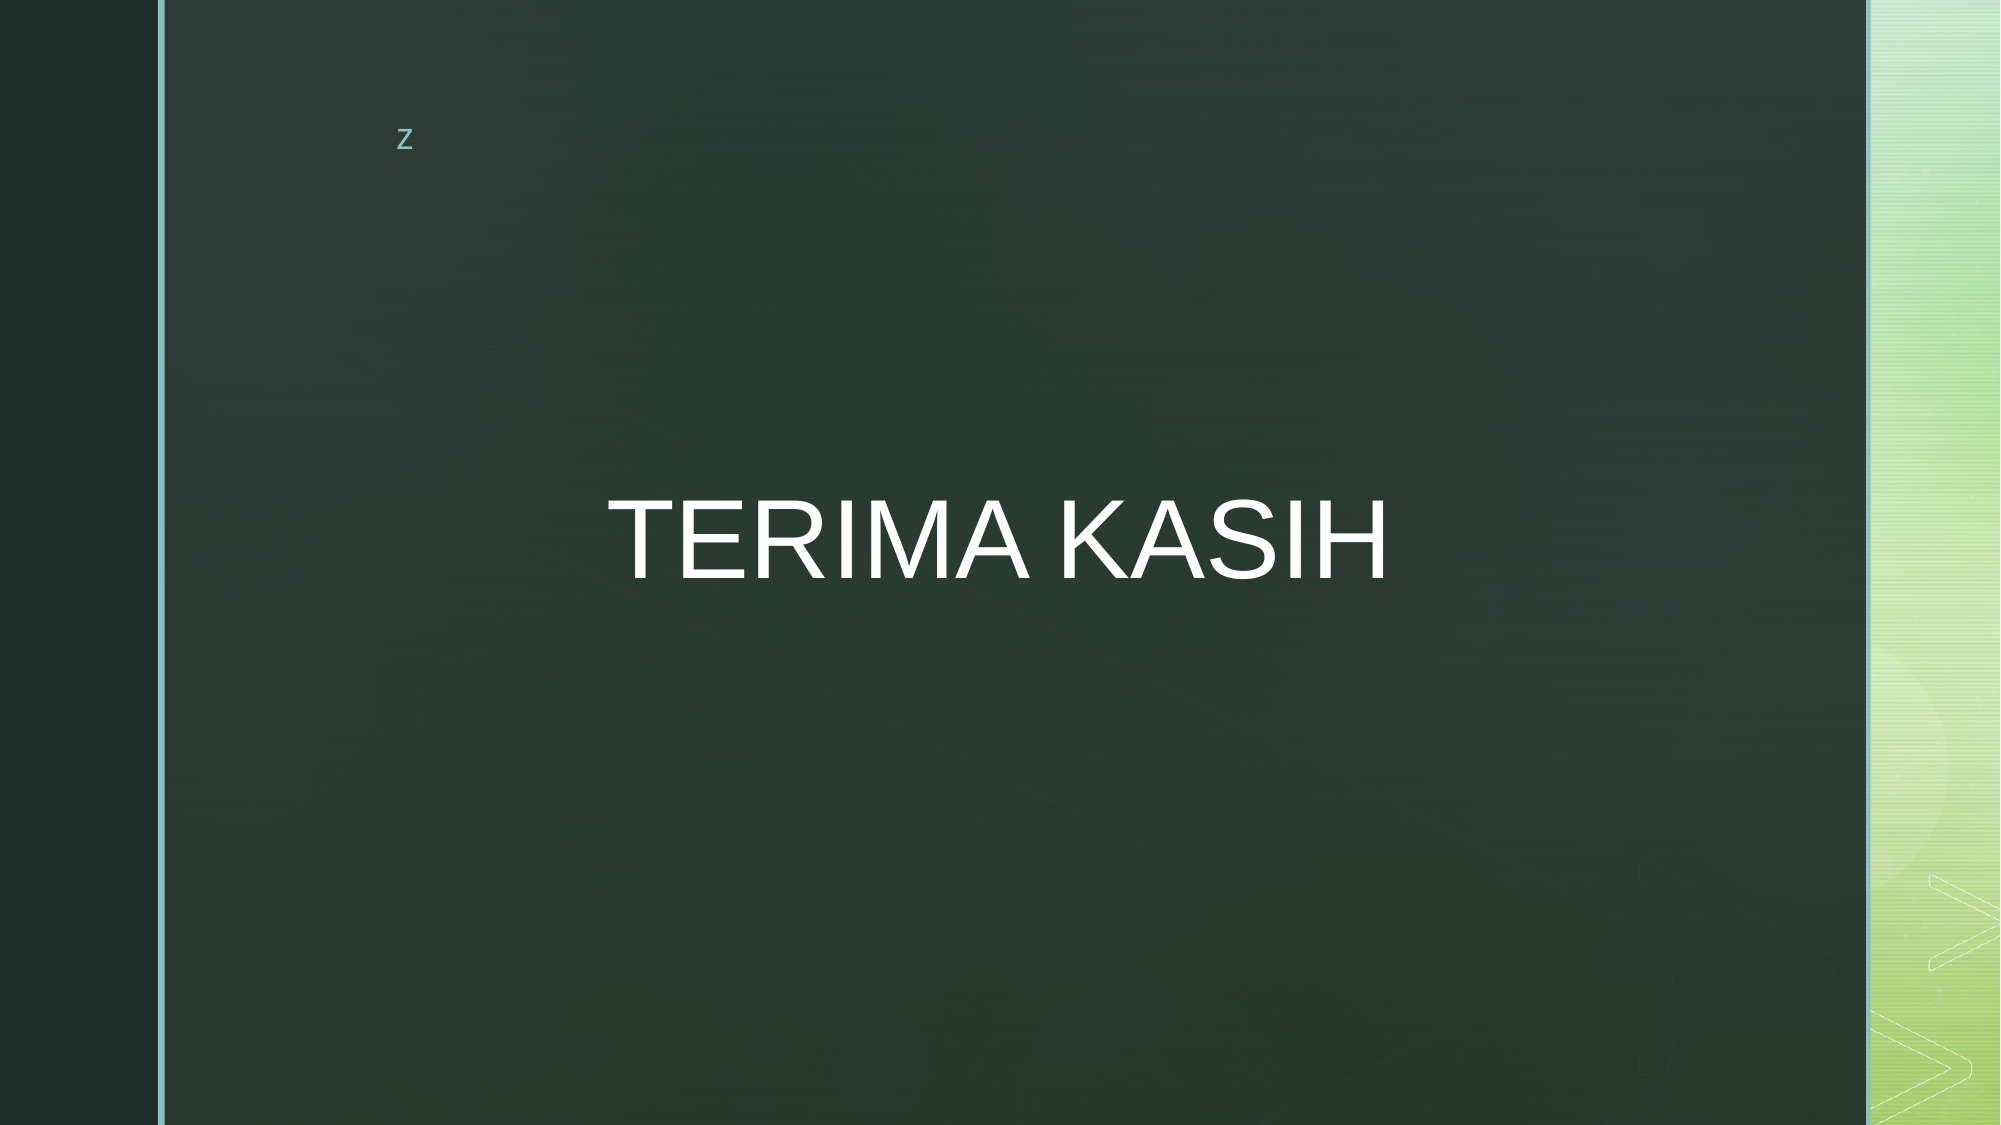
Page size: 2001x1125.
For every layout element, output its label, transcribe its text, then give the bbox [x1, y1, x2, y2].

picture [1871, 0, 2001, 1125]
title TERIMA KASIH [347, 474, 1653, 651]
